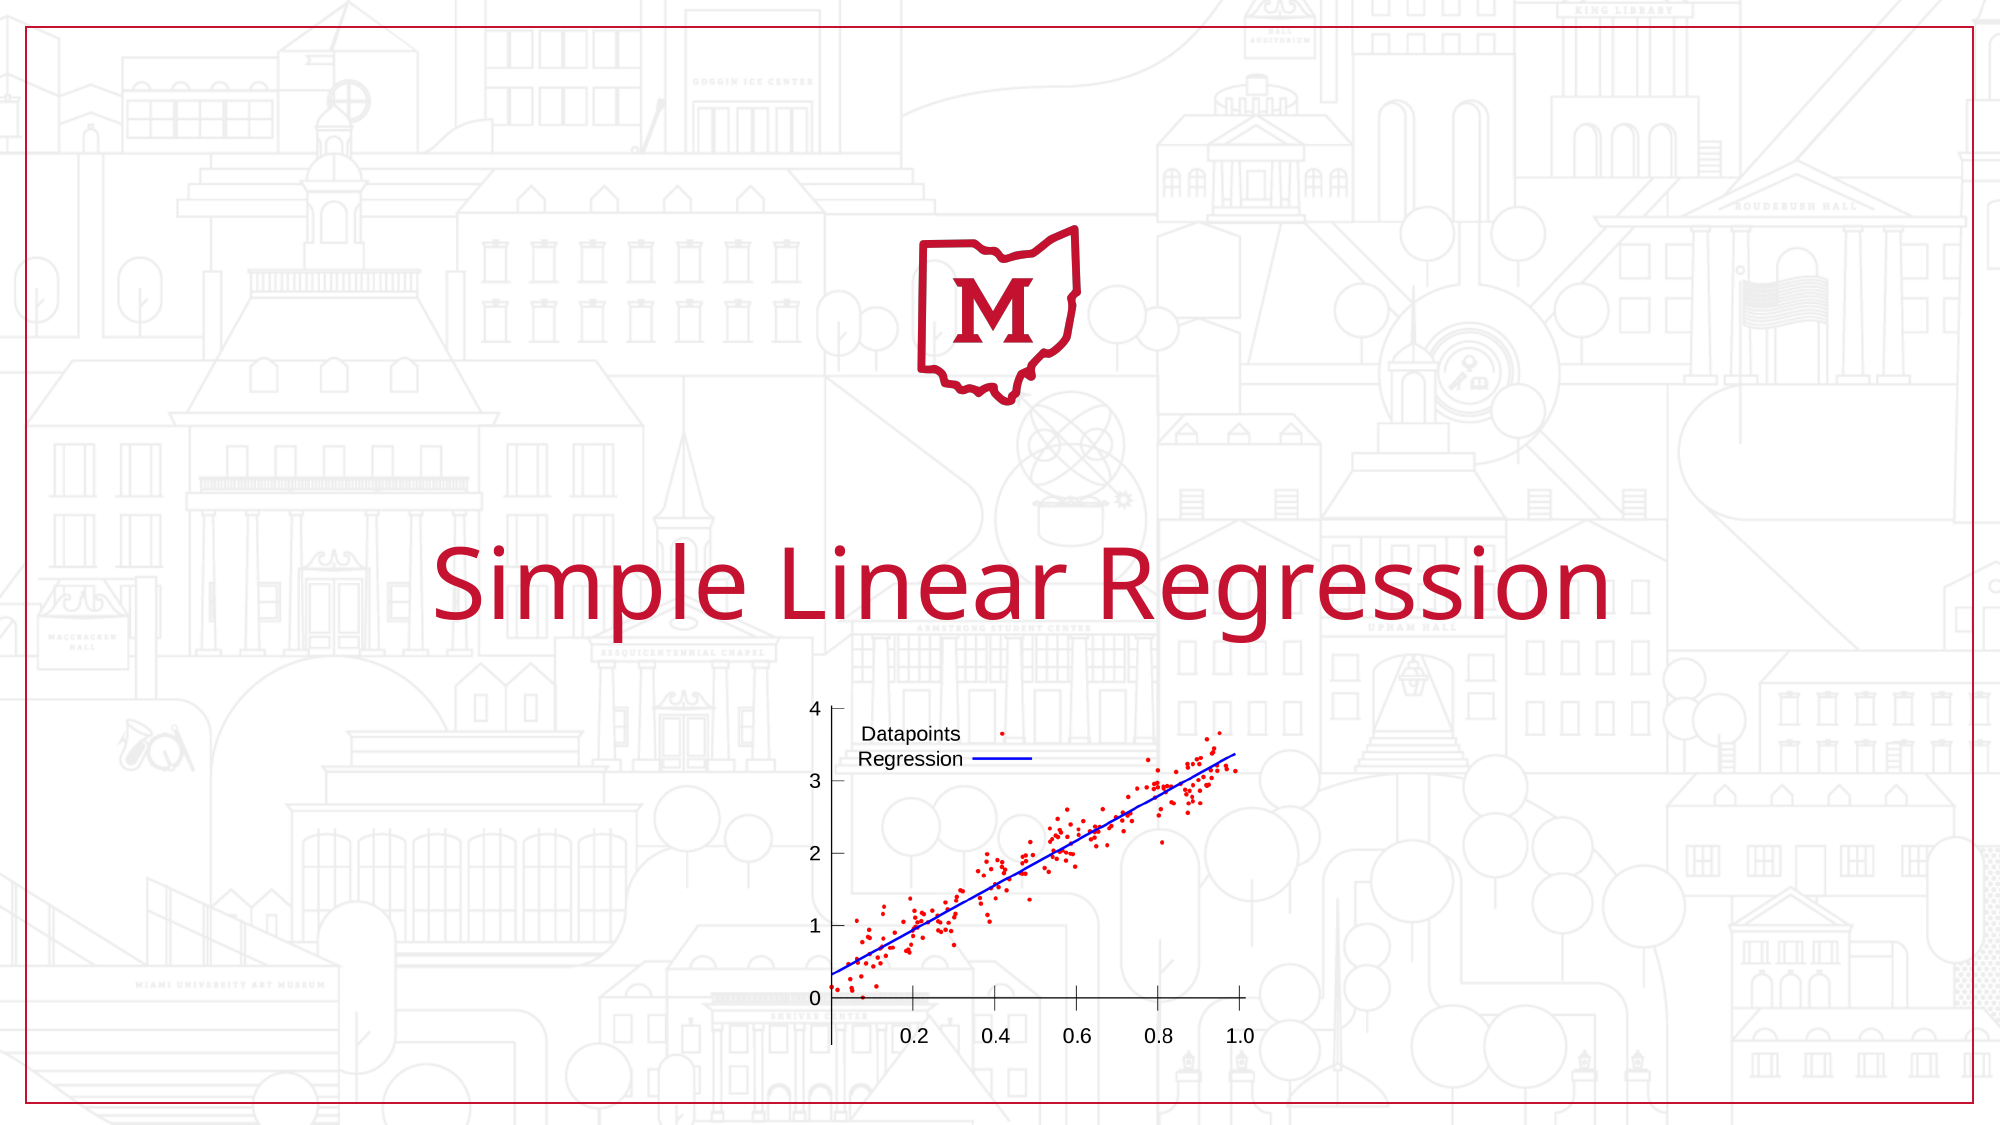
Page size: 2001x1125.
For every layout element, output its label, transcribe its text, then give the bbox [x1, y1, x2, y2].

picture [0, 0, 2000, 1125]
title Simple Linear Regression [144, 402, 1903, 649]
